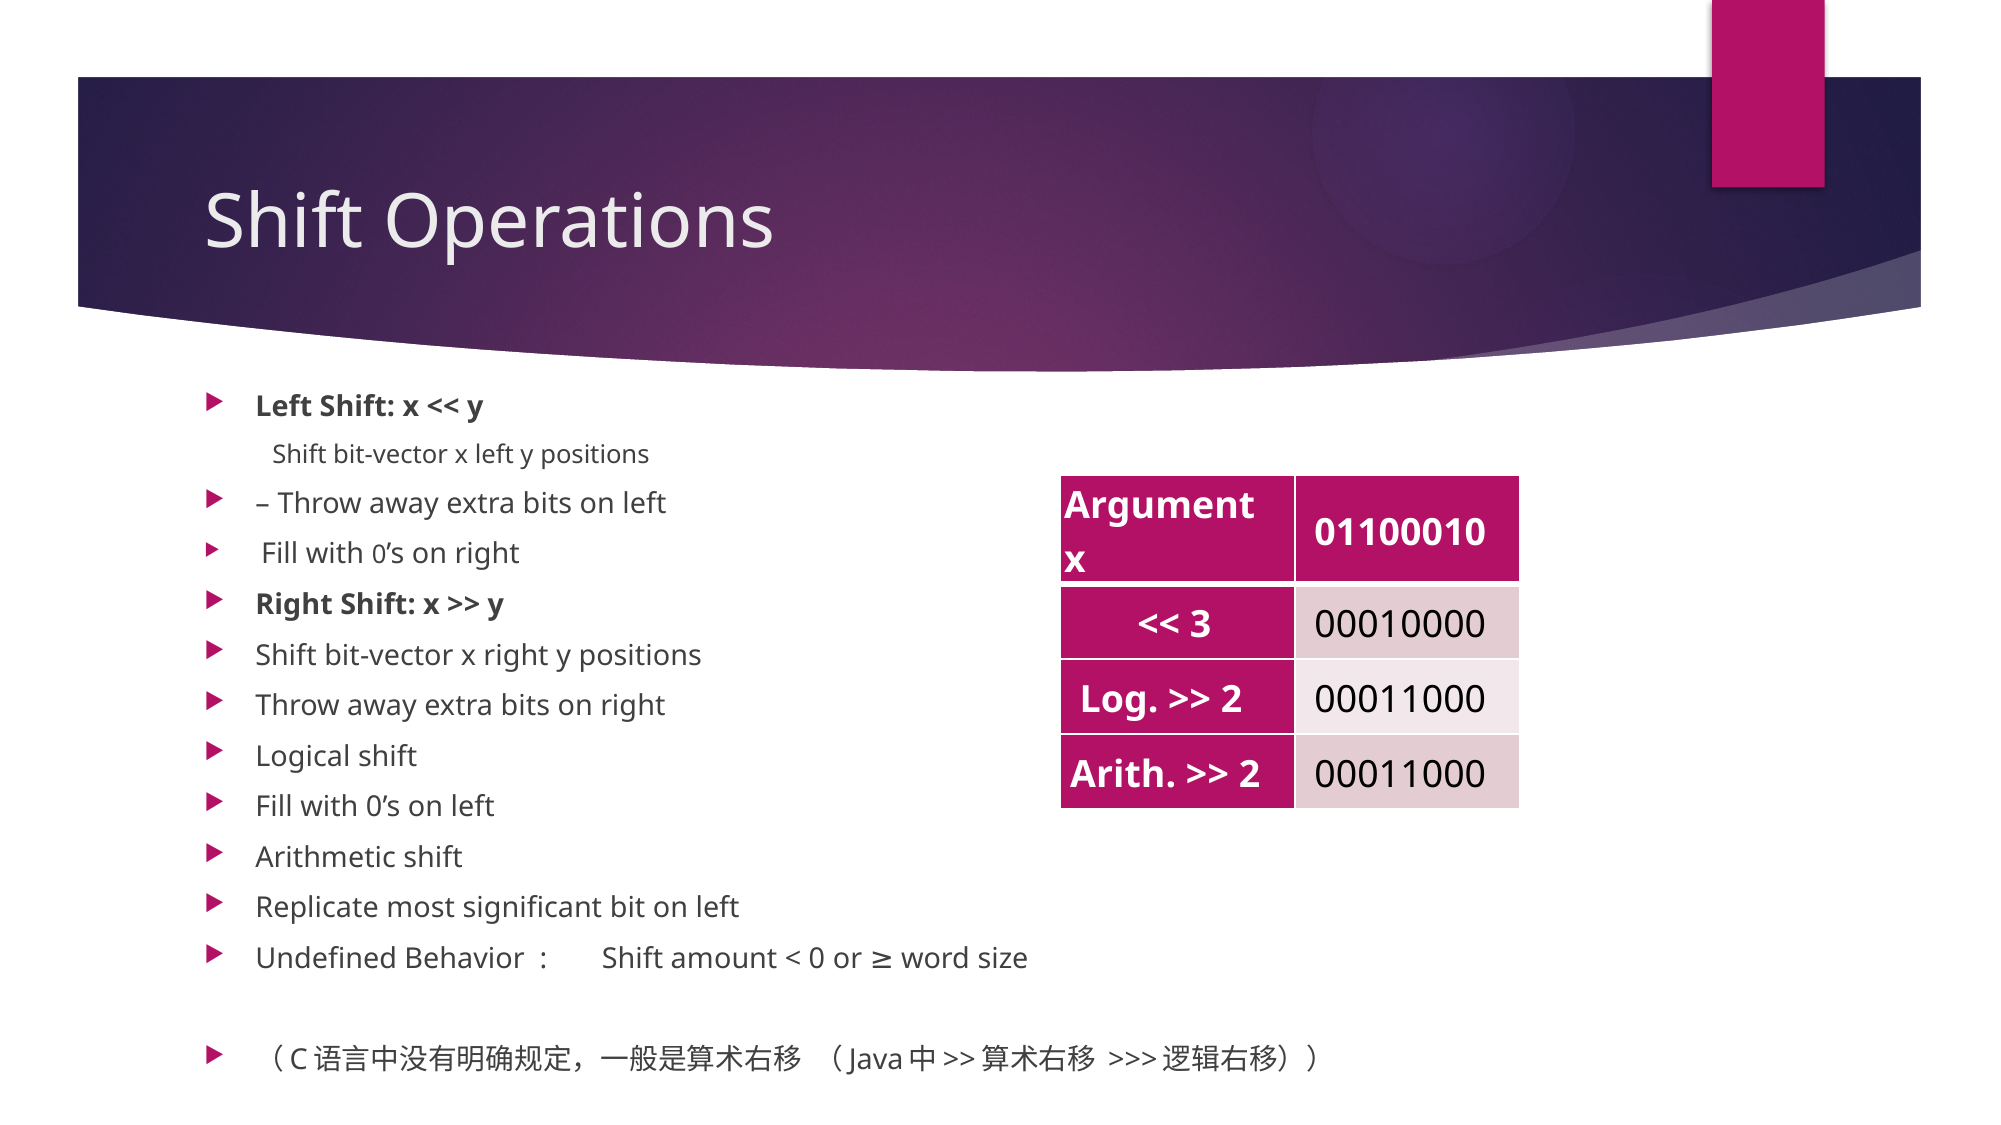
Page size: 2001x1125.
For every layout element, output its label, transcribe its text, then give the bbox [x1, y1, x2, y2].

table_cell 00011000 [1296, 660, 1519, 733]
list Left Shift: x << y Shift bit-vector x left y positions – Throw away extra bits on left Fill with 0’s on right Right Shift: x >> y Shift bit-vector x right y positions Throw away extra bits on right Logical shift Fill with 0’s on left Arithmetic shift Replicate most significant bit on left Undefined Behavior : Shift amount < 0 or ≥ word size （C语言中没有明确规定，一般是算术右移 （Java中>>算术右移 >>>逻辑右移）） [189, 379, 1638, 1093]
table_cell Log. >> 2 [1061, 660, 1294, 733]
table_cell Arith. >> 2 [1061, 735, 1294, 808]
table_cell 00011000 [1296, 735, 1519, 808]
table_cell << 3 [1061, 587, 1294, 658]
title Shift Operations [189, 159, 1627, 276]
table_cell 00010000 [1296, 587, 1519, 658]
table_header 01100010 [1296, 476, 1519, 581]
table_header Argument x [1061, 476, 1294, 581]
